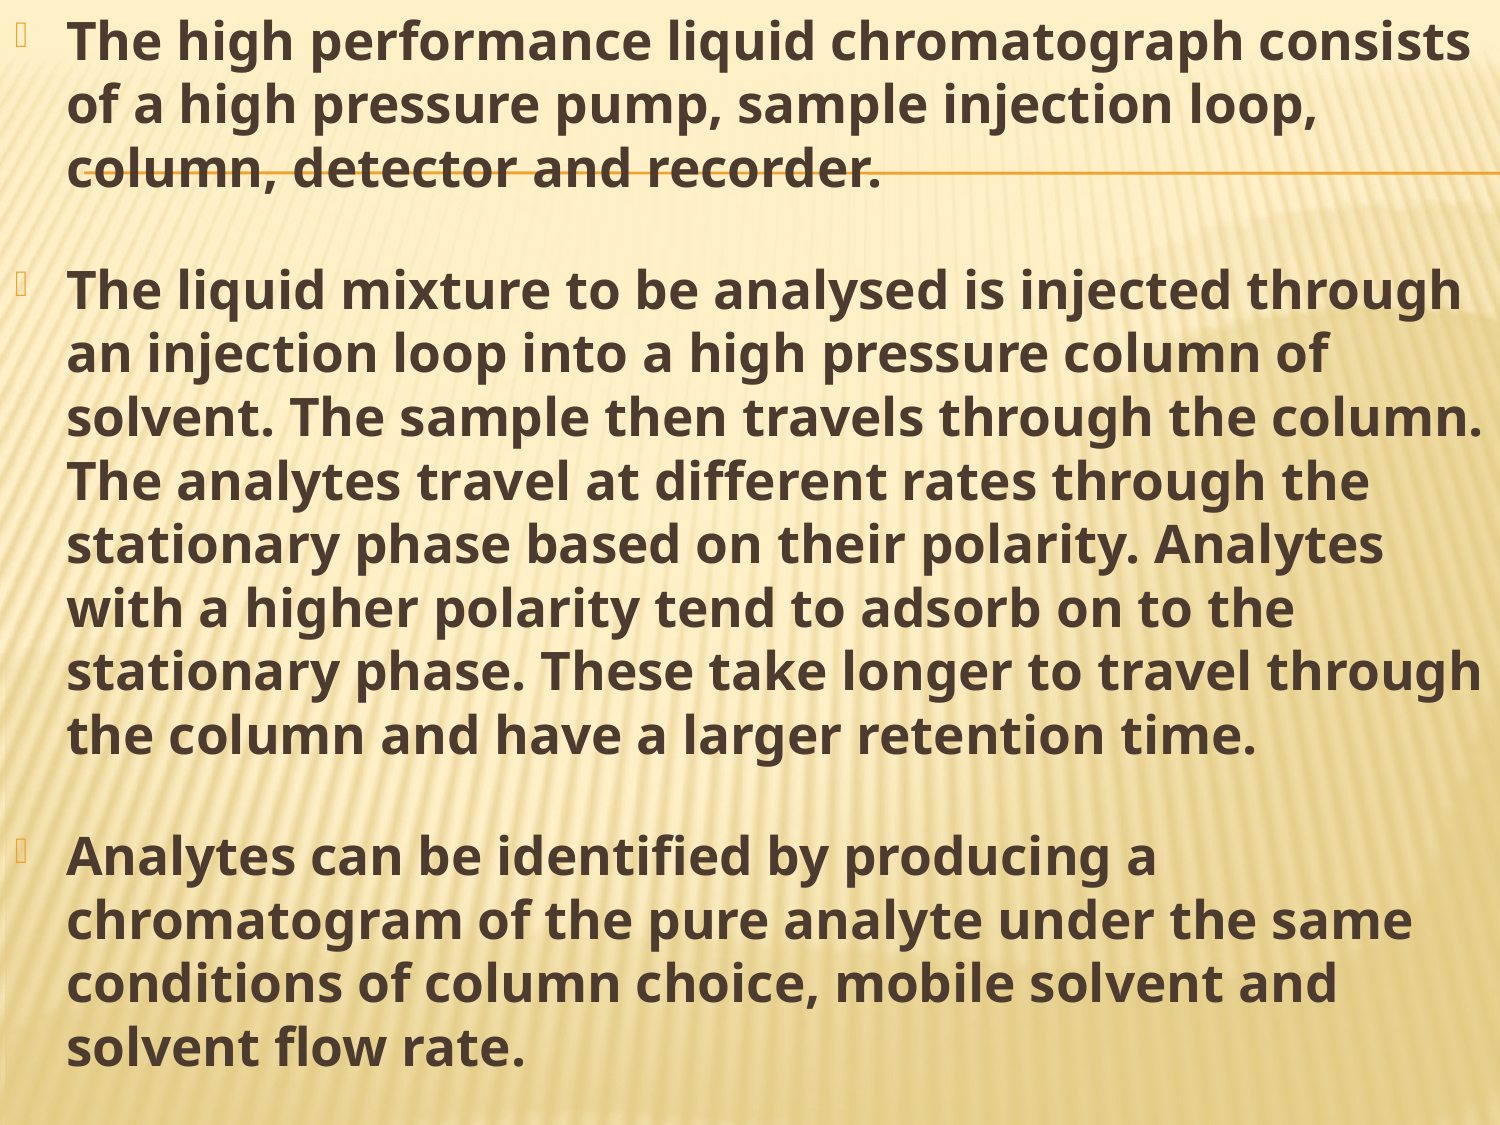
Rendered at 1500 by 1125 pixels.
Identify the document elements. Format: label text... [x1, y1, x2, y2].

list The high performance liquid chromatograph consists of a high pressure pump, sample injection loop, column, detector and recorder. The liquid mixture to be analysed is injected through an injection loop into a high pressure column of solvent. The sample then travels through the column. The analytes travel at different rates through the stationary phase based on their polarity. Analytes with a higher polarity tend to adsorb on to the stationary phase. These take longer to travel through the column and have a larger retention time. Analytes can be identified by producing a chromatogram of the pure analyte under the same conditions of column choice, mobile solvent and solvent flow rate. [0, 0, 1500, 1125]
